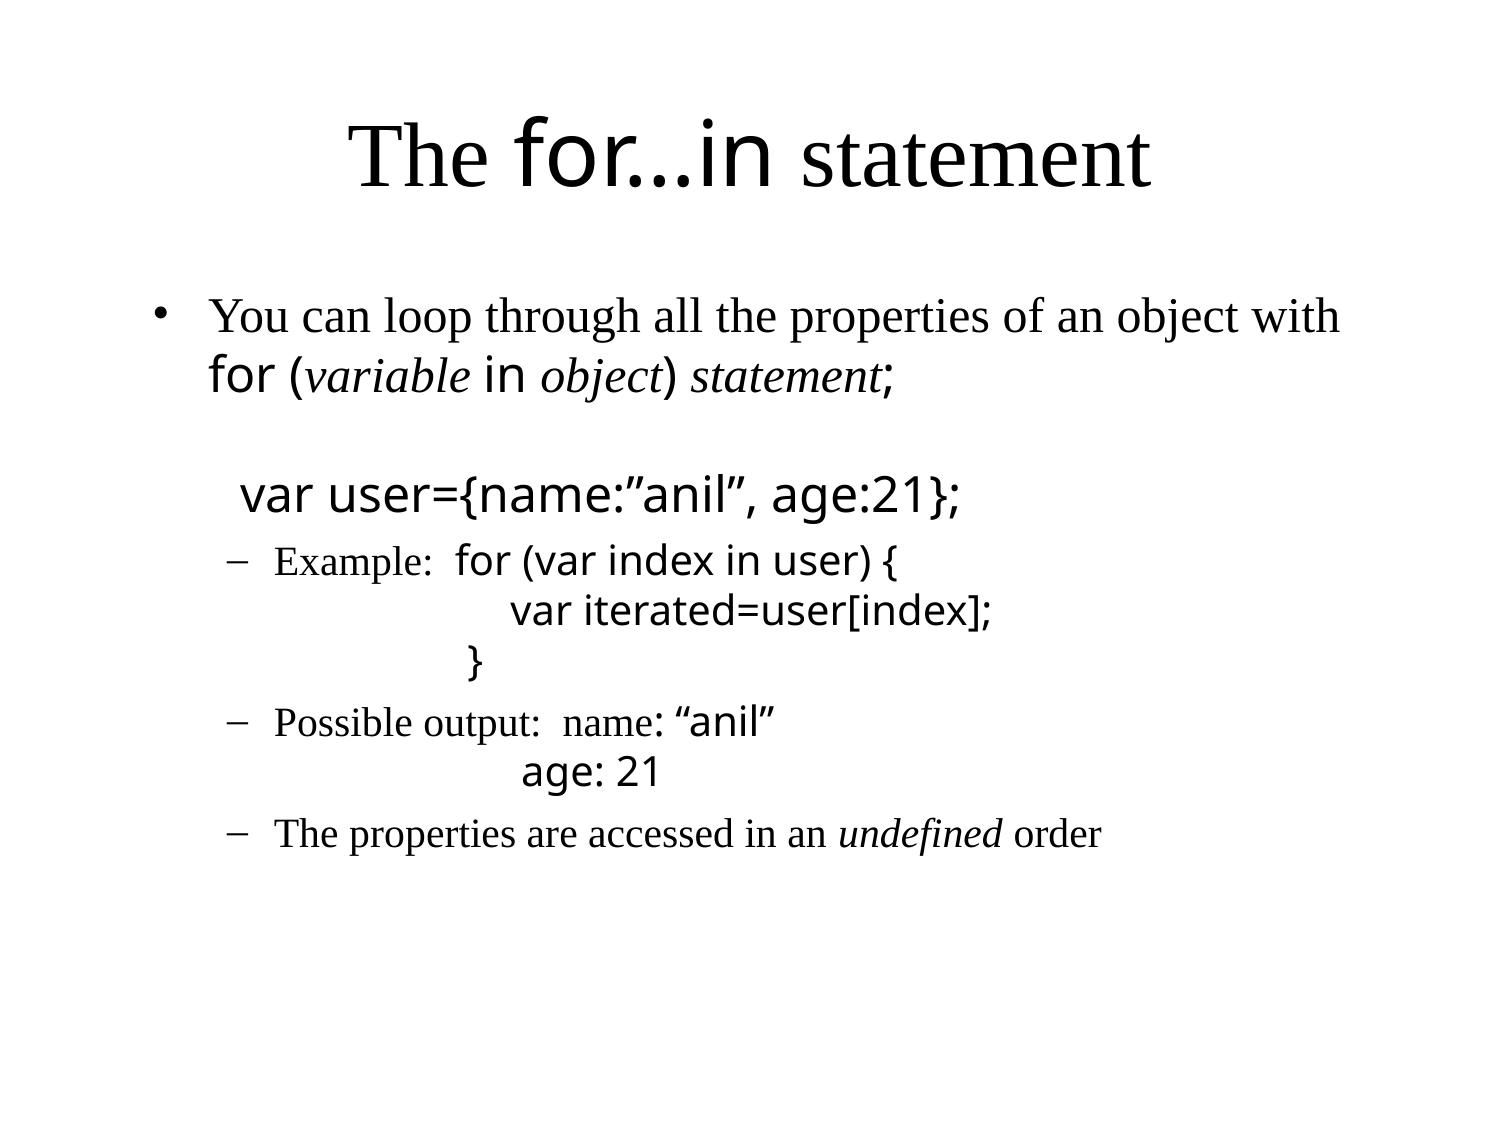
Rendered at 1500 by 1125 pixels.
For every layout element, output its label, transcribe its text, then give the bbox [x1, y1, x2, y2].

text_box The for…in statement [112, 87, 1388, 213]
text_box You can loop through all the properties of an object with for (variable in object) statement; var user={name:”anil”, age:21}; Example: for (var index in user) { var iterated=user[index]; } Possible output: name: “anil” age: 21 The properties are accessed in an undefined order [137, 274, 1413, 1088]
